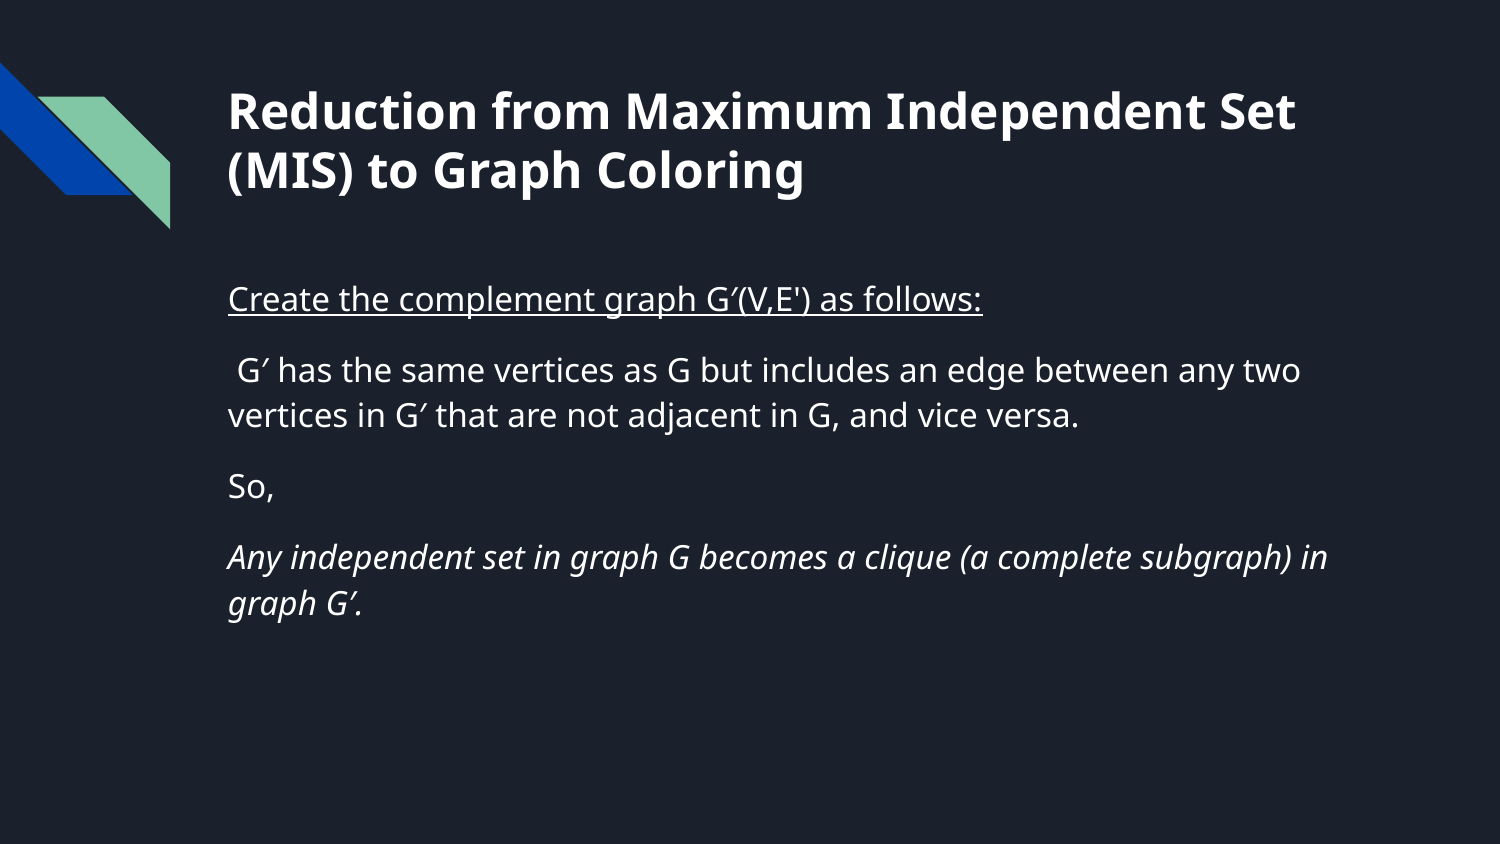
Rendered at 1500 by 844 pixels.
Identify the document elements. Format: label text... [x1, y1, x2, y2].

list Create the complement graph G′(V,E') as follows: G′ has the same vertices as G but includes an edge between any two vertices in G′ that are not adjacent in G, and vice versa. So, Any independent set in graph G becomes a clique (a complete subgraph) in graph G′. [212, 257, 1368, 735]
title Reduction from Maximum Independent Set (MIS) to Graph Coloring [212, 64, 1368, 215]
